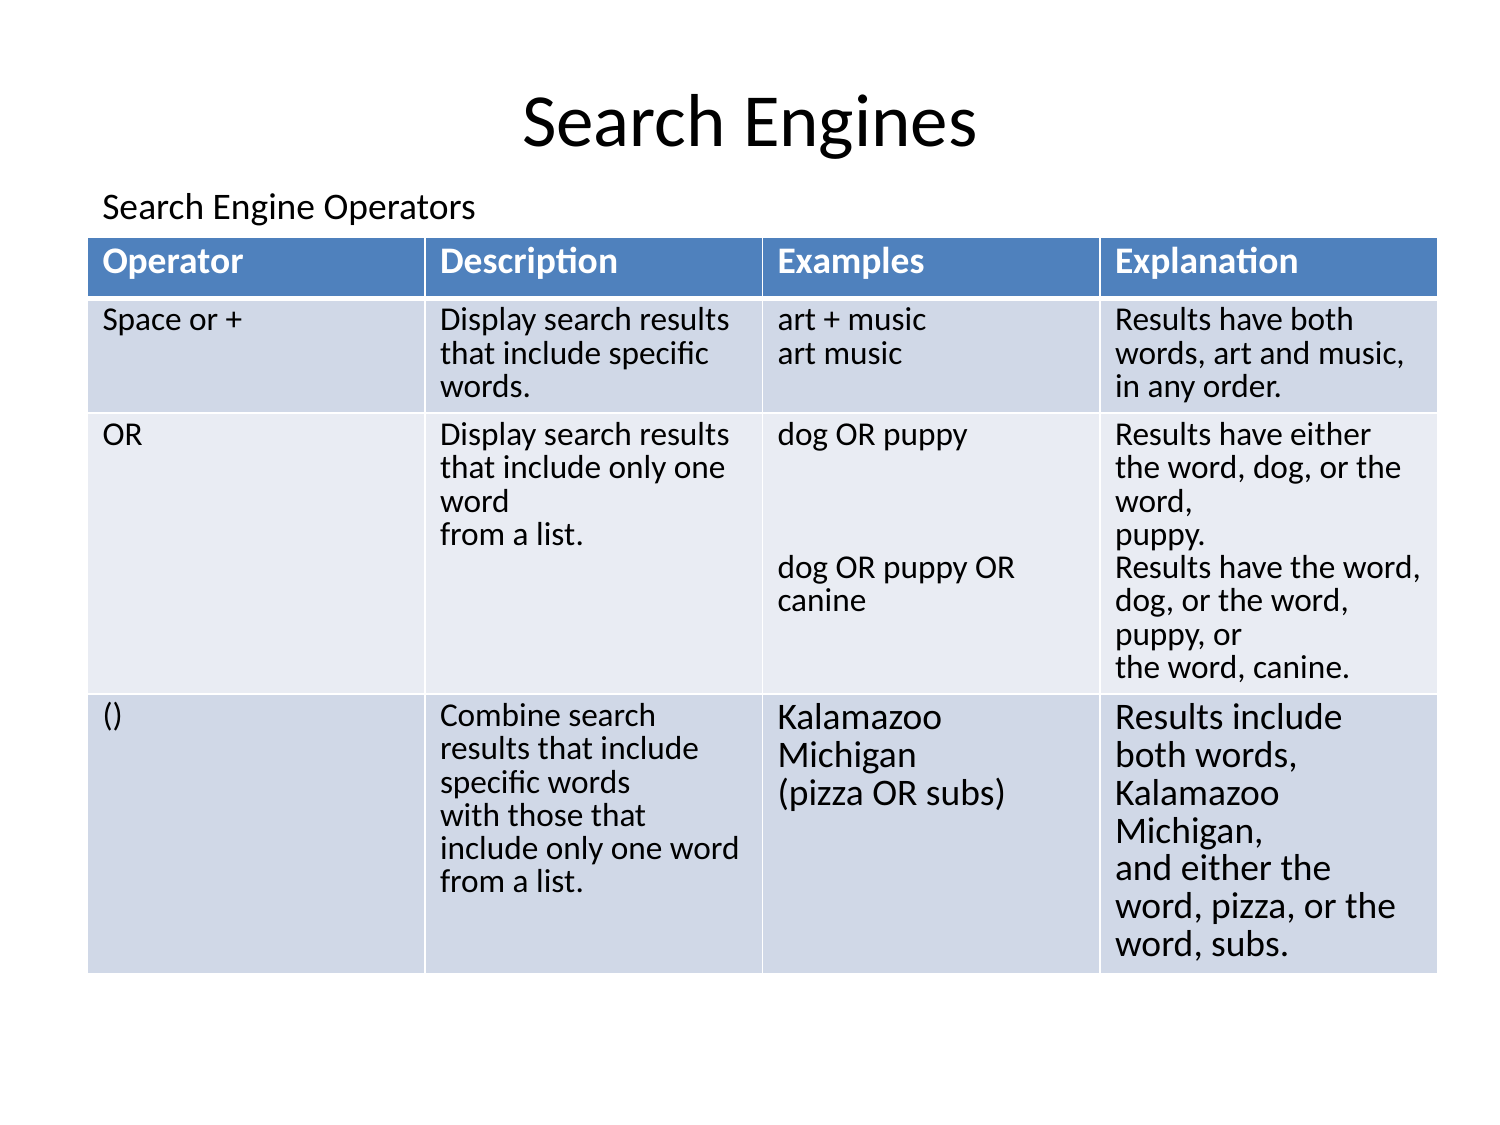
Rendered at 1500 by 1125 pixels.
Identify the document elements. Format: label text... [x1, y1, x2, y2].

table_cell Results have either the word, dog, or the word, puppy. Results have the word, dog, or the word, puppy, or the word, canine. [1101, 414, 1437, 693]
table_header Explanation [1101, 238, 1437, 296]
table_header Examples [763, 238, 1099, 296]
table_cell Results have both words, art and music, in any order. [1101, 301, 1437, 412]
table_cell Kalamazoo Michigan (pizza OR subs) [763, 695, 1099, 973]
table_cell () [88, 695, 424, 973]
table_header Operator [88, 238, 424, 296]
table_cell dog OR puppy dog OR puppy OR canine [763, 414, 1099, 693]
table_cell Results include both words, Kalamazoo Michigan, and either the word, pizza, or the word, subs. [1101, 695, 1437, 973]
table_cell Combine search results that include specific words with those that include only one word from a list. [426, 695, 762, 973]
table_cell OR [88, 414, 424, 693]
table_cell Display search results that include specific words. [426, 301, 762, 412]
table_cell art + music art music [763, 301, 1099, 412]
table_cell Display search results that include only one word from a list. [426, 414, 762, 693]
table_cell Space or + [88, 301, 424, 412]
title Search Engines [75, 45, 1425, 188]
text_box Search Engine Operators [87, 174, 588, 235]
table_header Description [426, 238, 762, 296]
